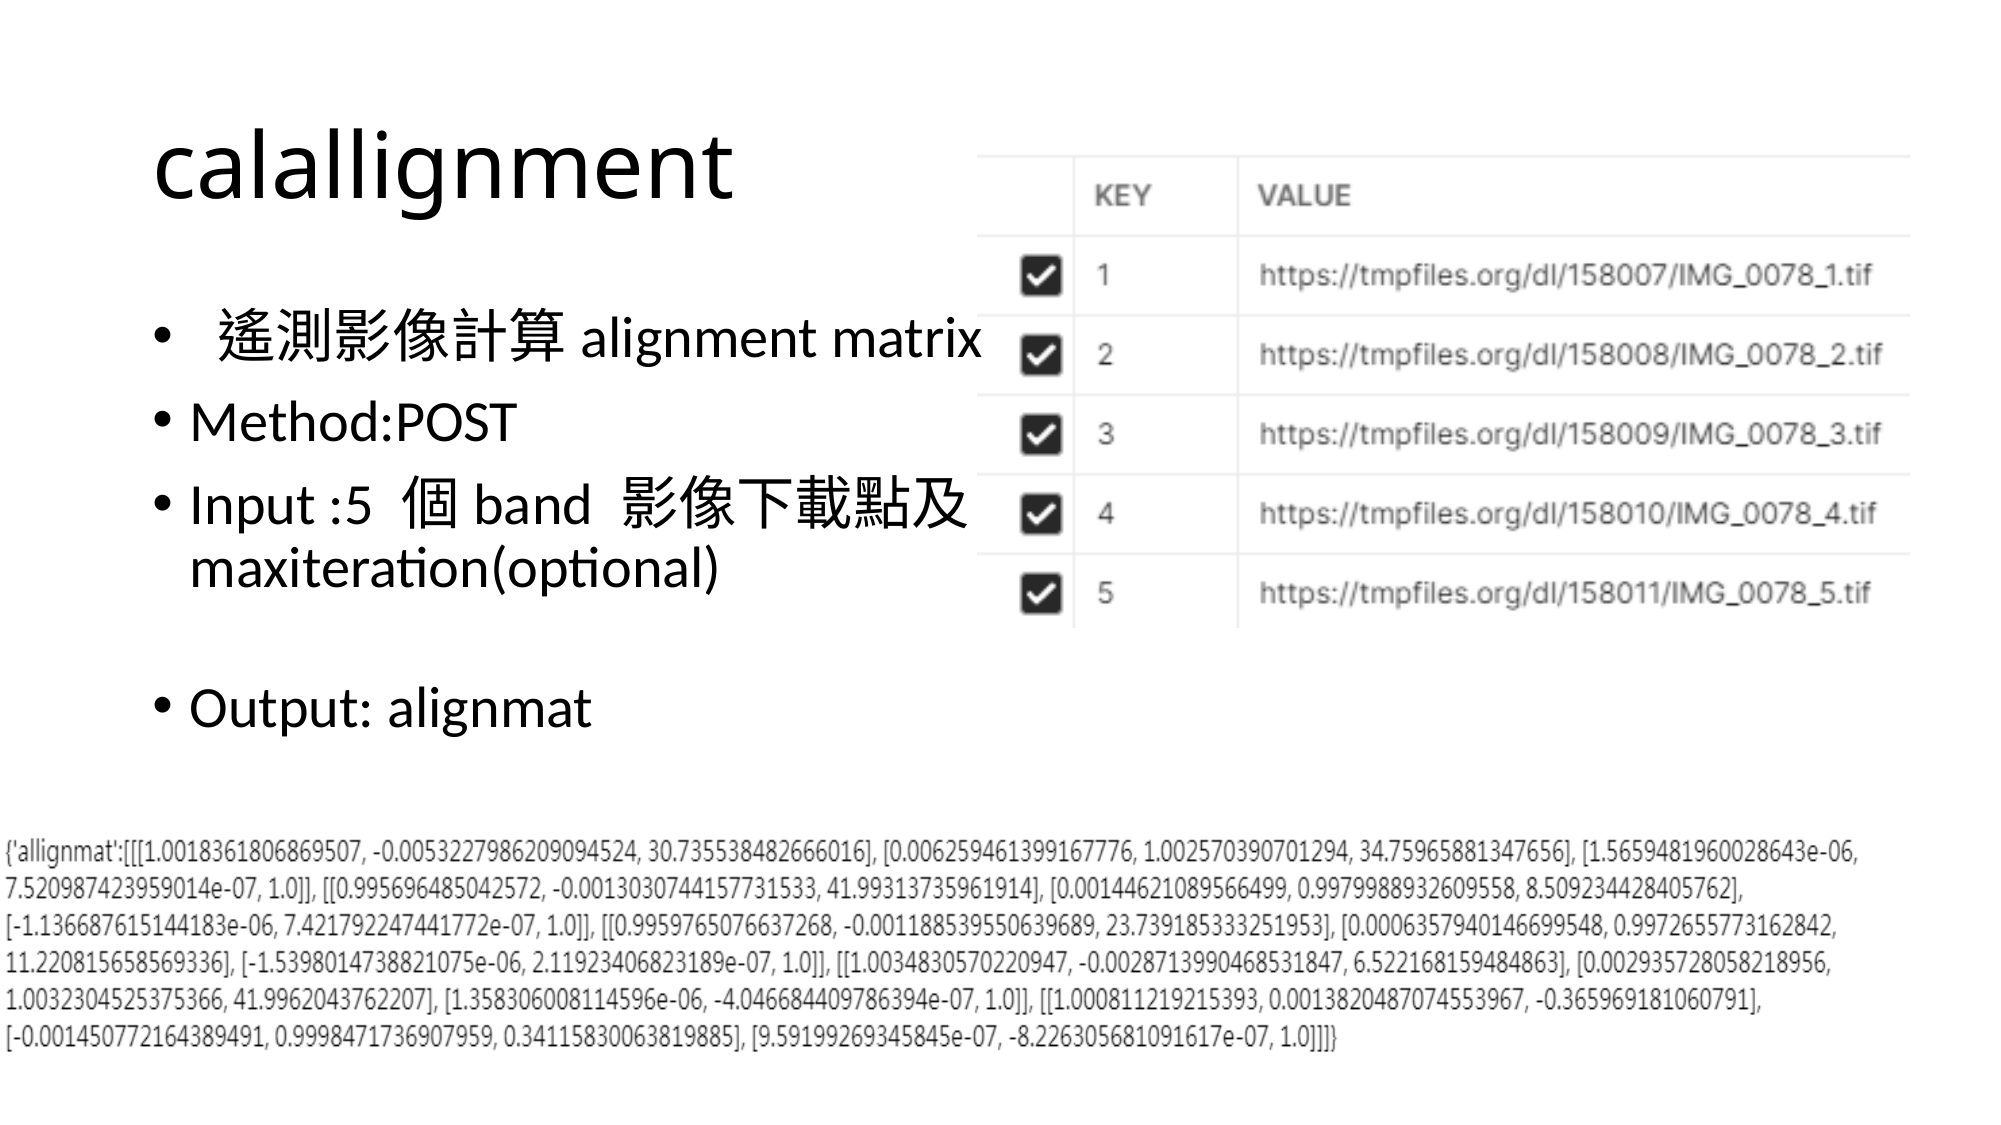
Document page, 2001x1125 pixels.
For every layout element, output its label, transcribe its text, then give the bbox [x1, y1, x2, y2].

picture [0, 814, 1863, 1082]
list 遙測影像計算alignment matrix Method:POST Input :5 個band 影像下載點及maxiteration(optional) Output: alignmat [137, 299, 1070, 814]
picture [977, 139, 1910, 628]
title calallignment [137, 59, 1863, 278]
